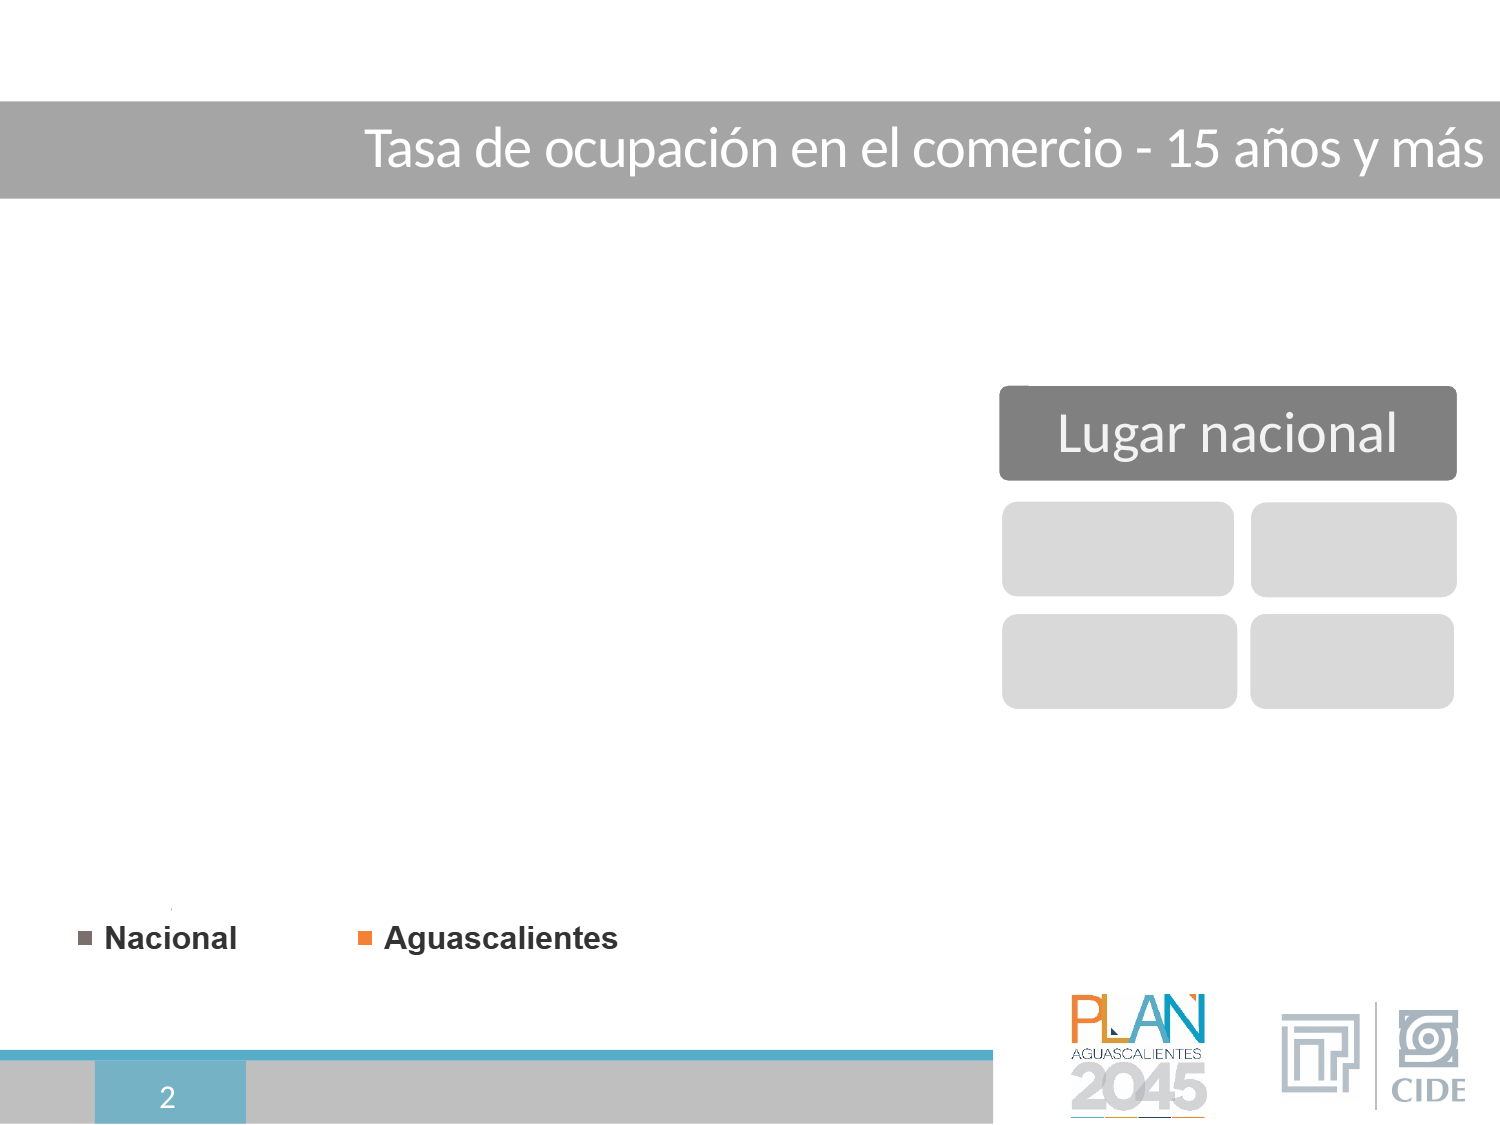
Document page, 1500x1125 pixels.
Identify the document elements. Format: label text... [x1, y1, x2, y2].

picture [70, 907, 631, 964]
title Tasa de ocupación en el comercio - 15 años y más [0, 101, 1500, 199]
picture [1071, 994, 1207, 1118]
slide_number 2 [86, 1065, 249, 1125]
picture [1170, 994, 1200, 1033]
